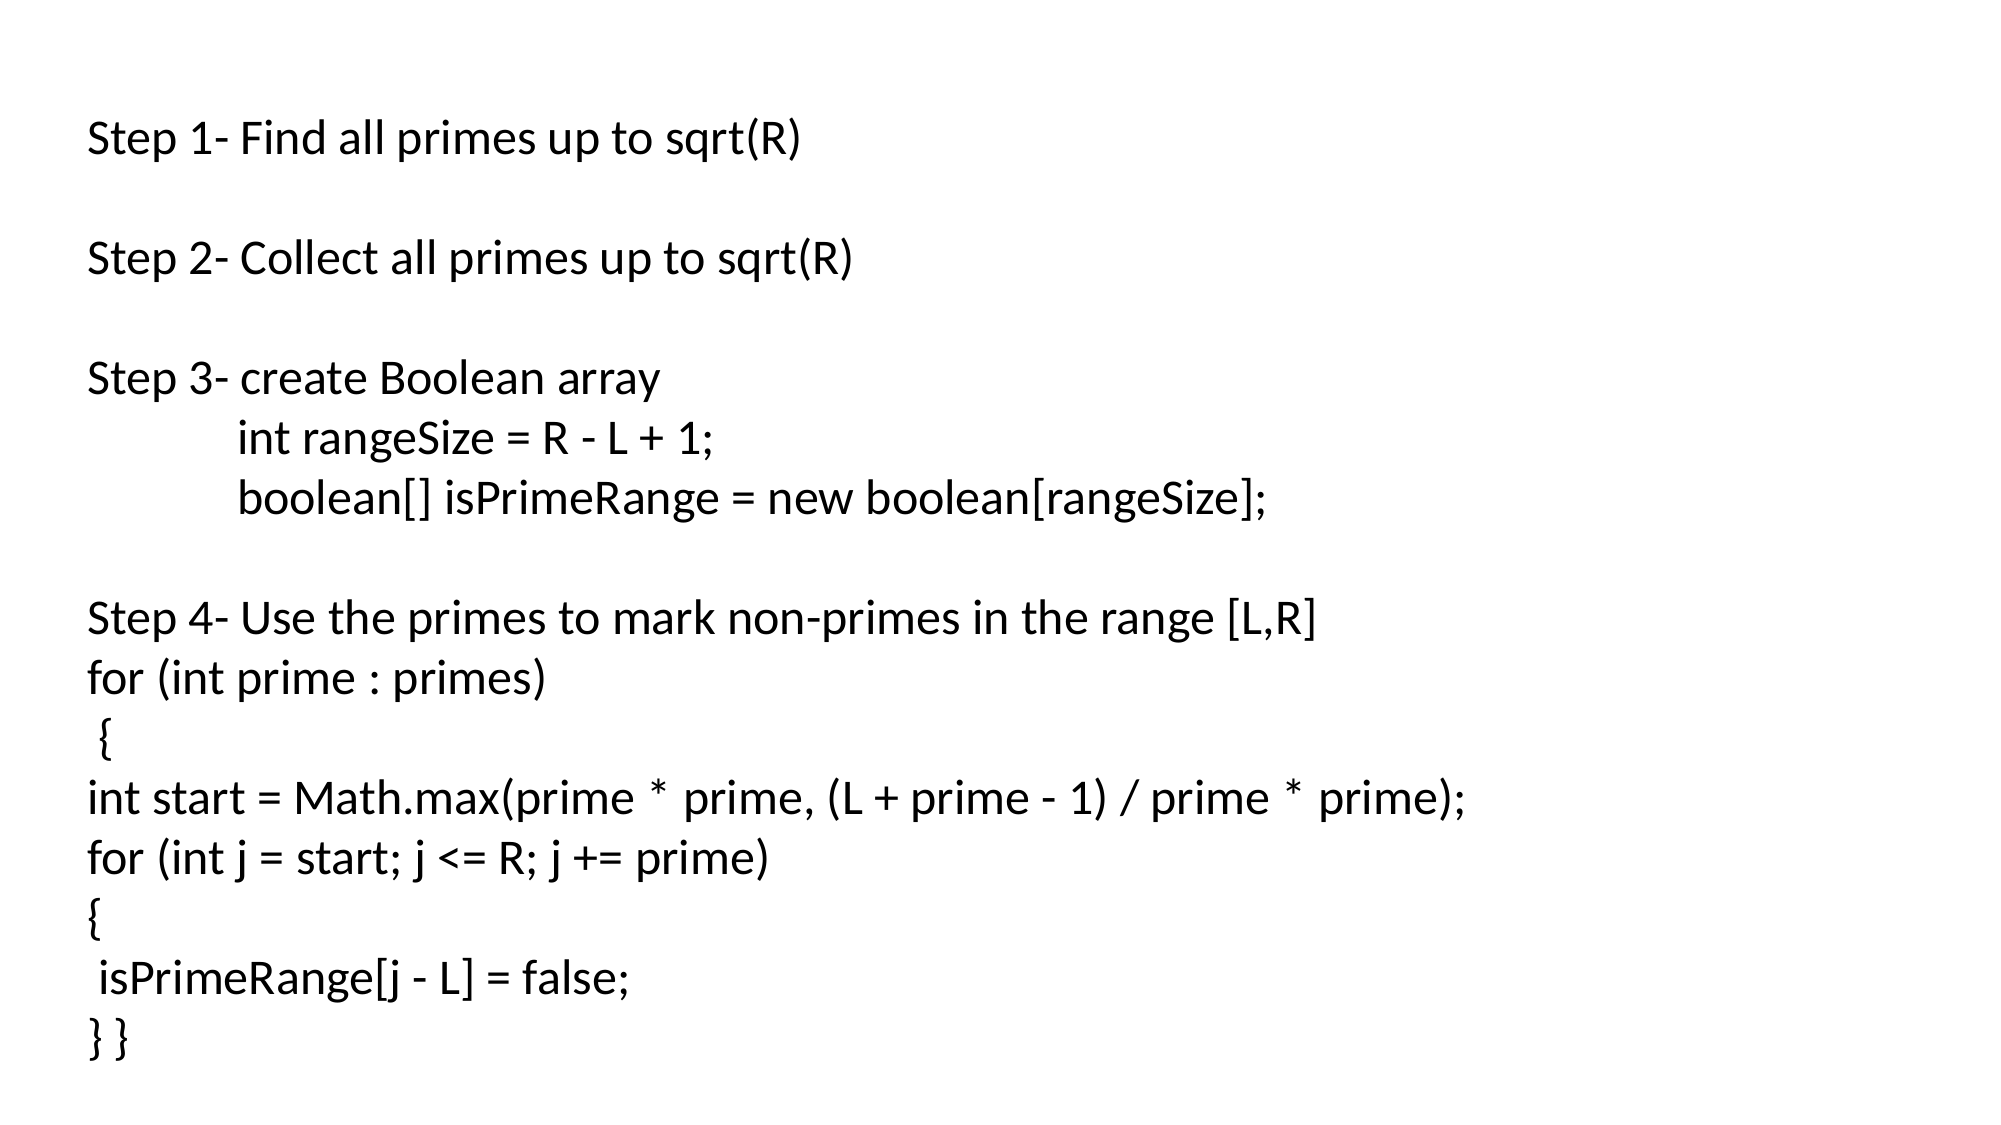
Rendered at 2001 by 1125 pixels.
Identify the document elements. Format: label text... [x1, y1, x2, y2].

text_box Step 1- Find all primes up to sqrt(R) Step 2- Collect all primes up to sqrt(R) Step 3- create Boolean array int rangeSize = R - L + 1; boolean[] isPrimeRange = new boolean[rangeSize]; Step 4- Use the primes to mark non-primes in the range [L,R] for (int prime : primes) { int start = Math.max(prime * prime, (L + prime - 1) / prime * prime); for (int j = start; j <= R; j += prime) { isPrimeRange[j - L] = false; } } [72, 37, 1880, 1073]
